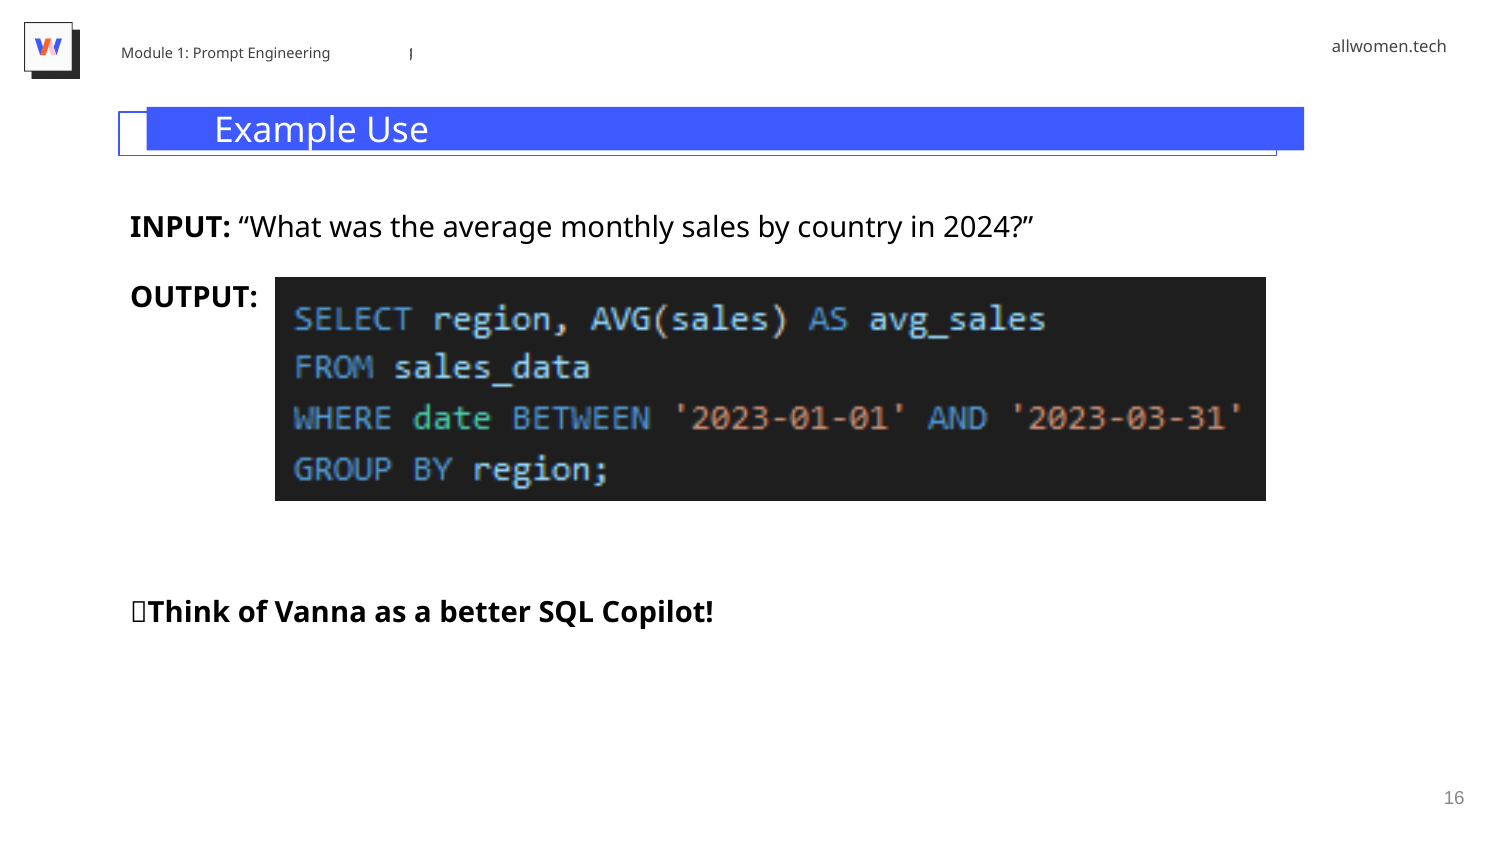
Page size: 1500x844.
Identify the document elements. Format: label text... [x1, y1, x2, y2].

text_box INPUT: “What was the average monthly sales by country in 2024?” OUTPUT: 💡Think of Vanna as a better SQL Copilot! [118, 197, 1305, 590]
slide_number ‹#› [1389, 764, 1480, 830]
text_box [118, 112, 1277, 156]
picture [275, 276, 1266, 501]
text_box [146, 106, 199, 151]
text_box Module 1: Prompt Engineering [110, 38, 598, 68]
picture [24, 22, 80, 79]
text_box Example Use [199, 106, 1277, 151]
text_box [1277, 106, 1305, 151]
